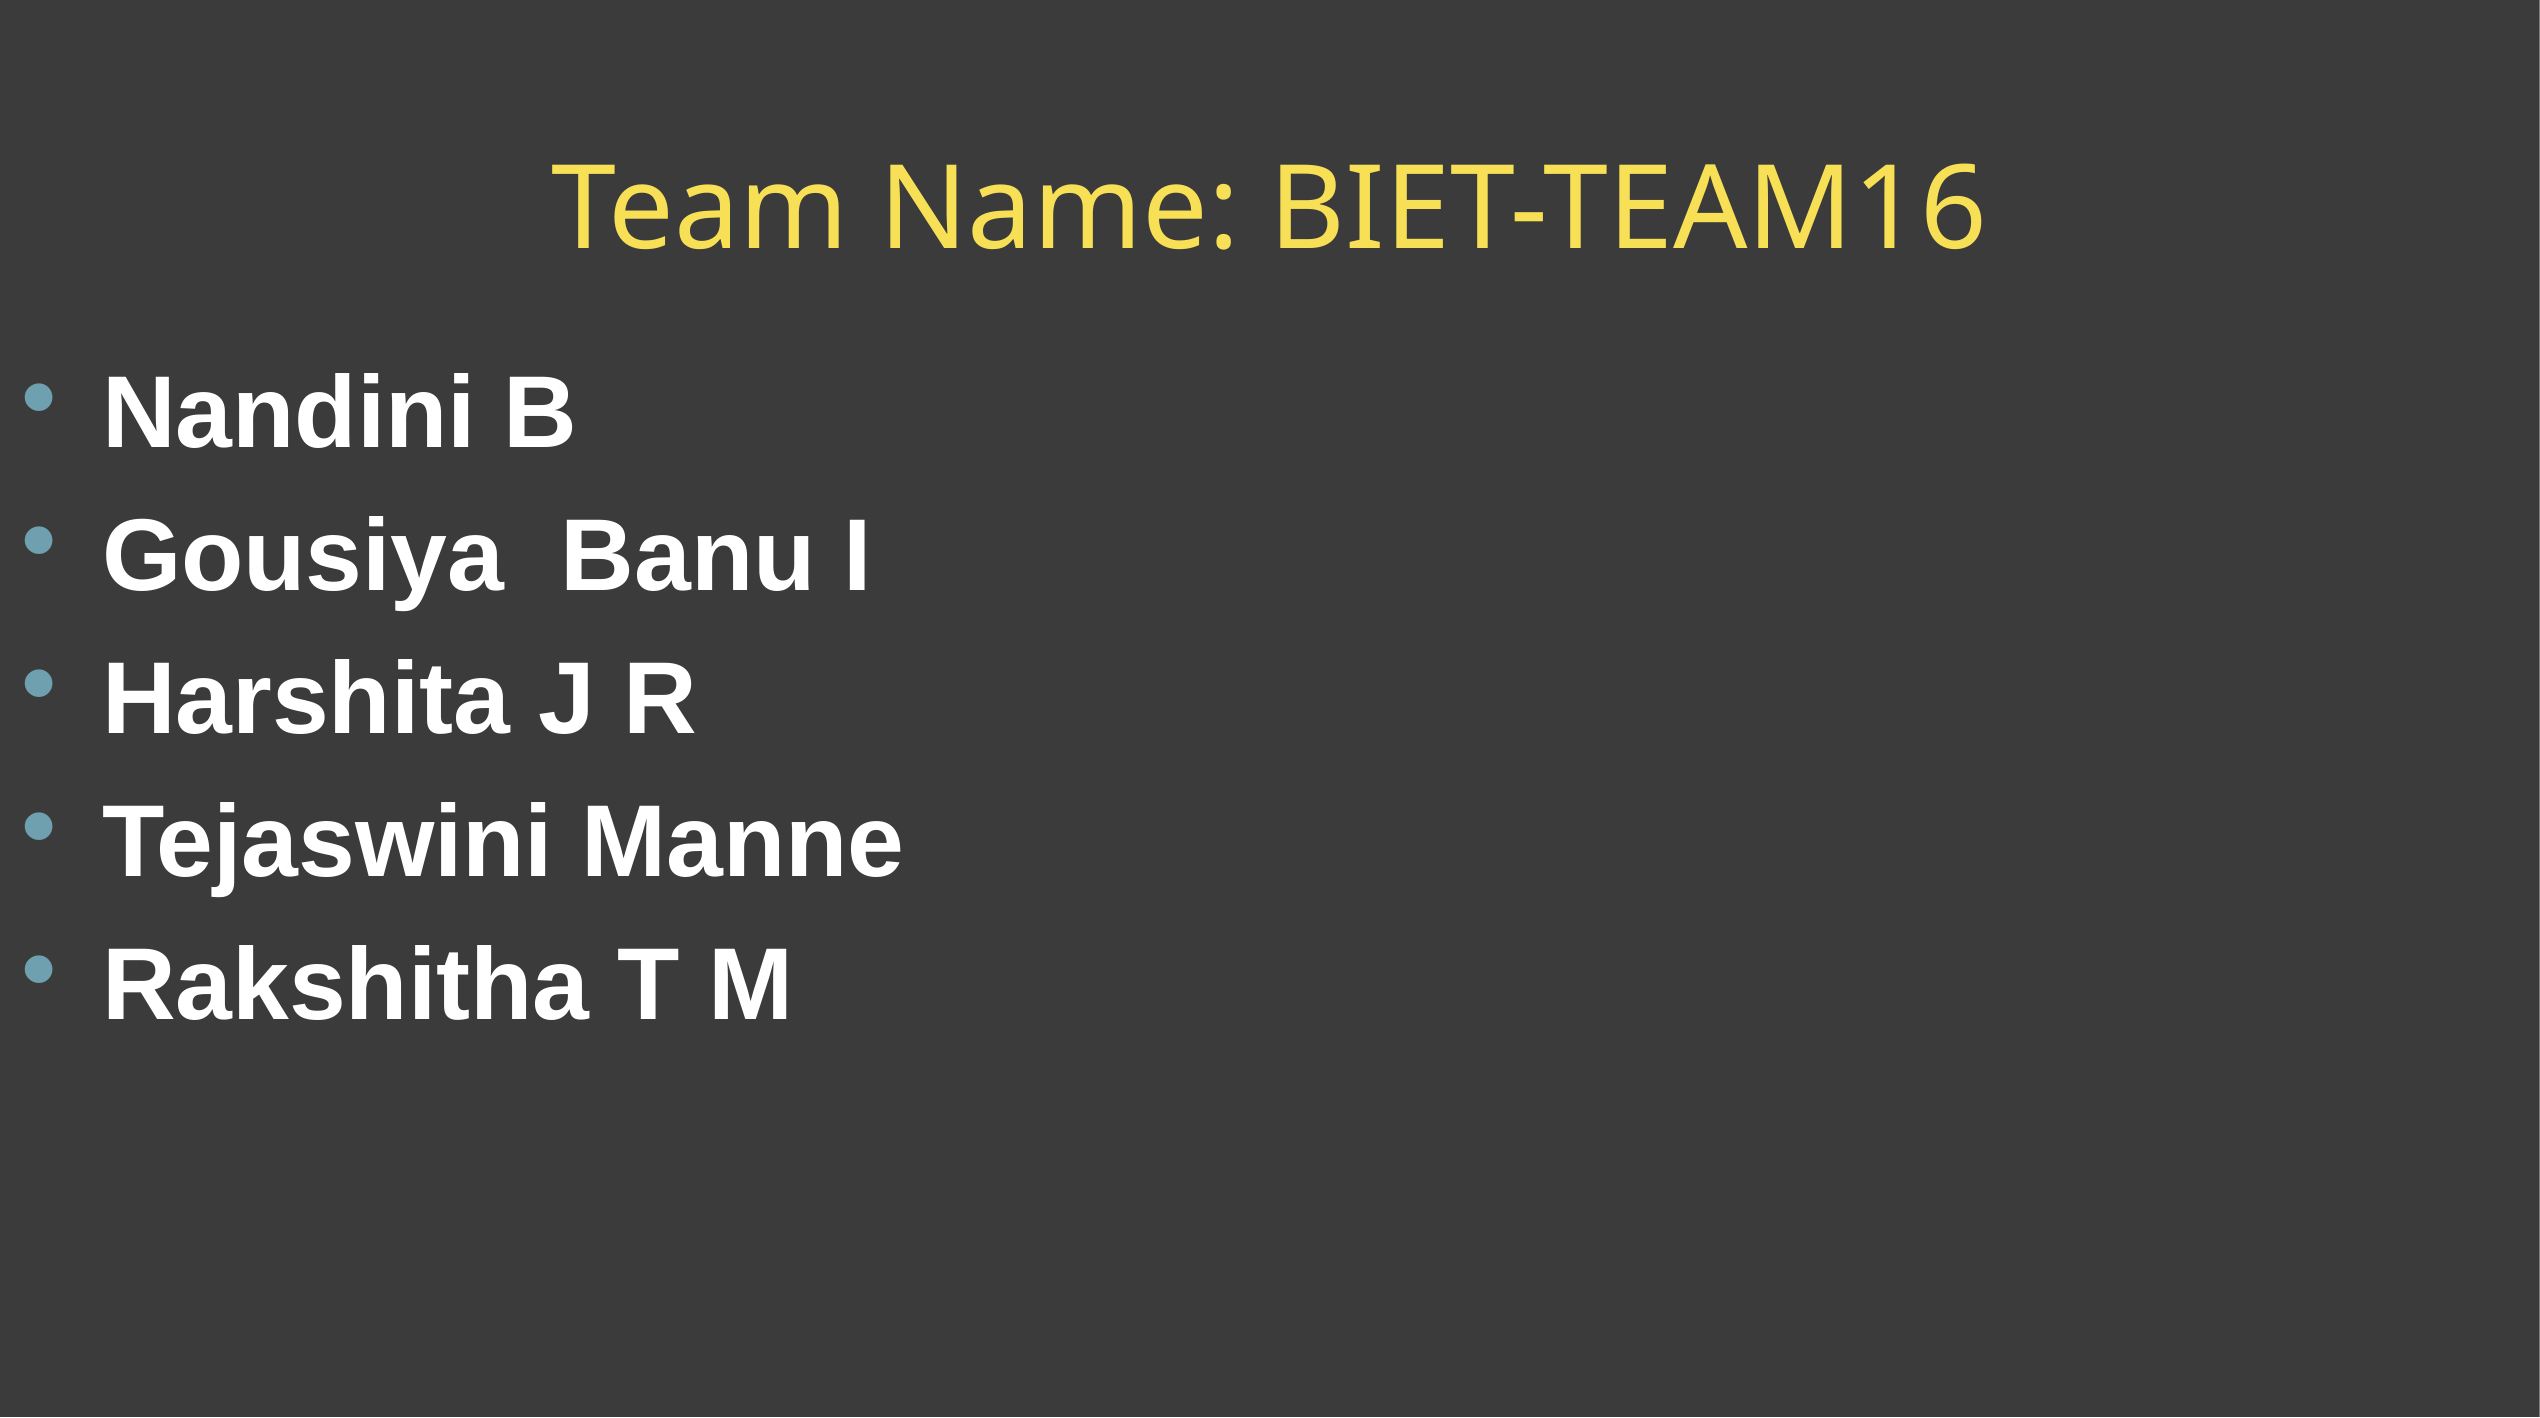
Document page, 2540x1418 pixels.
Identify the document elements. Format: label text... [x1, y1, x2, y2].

list Nandini B Gousiya Banu I Harshita J R Tejaswini Manne Rakshitha T M [0, 336, 2413, 1323]
title Team Name: BIET-TEAM16 [126, 83, 2413, 320]
